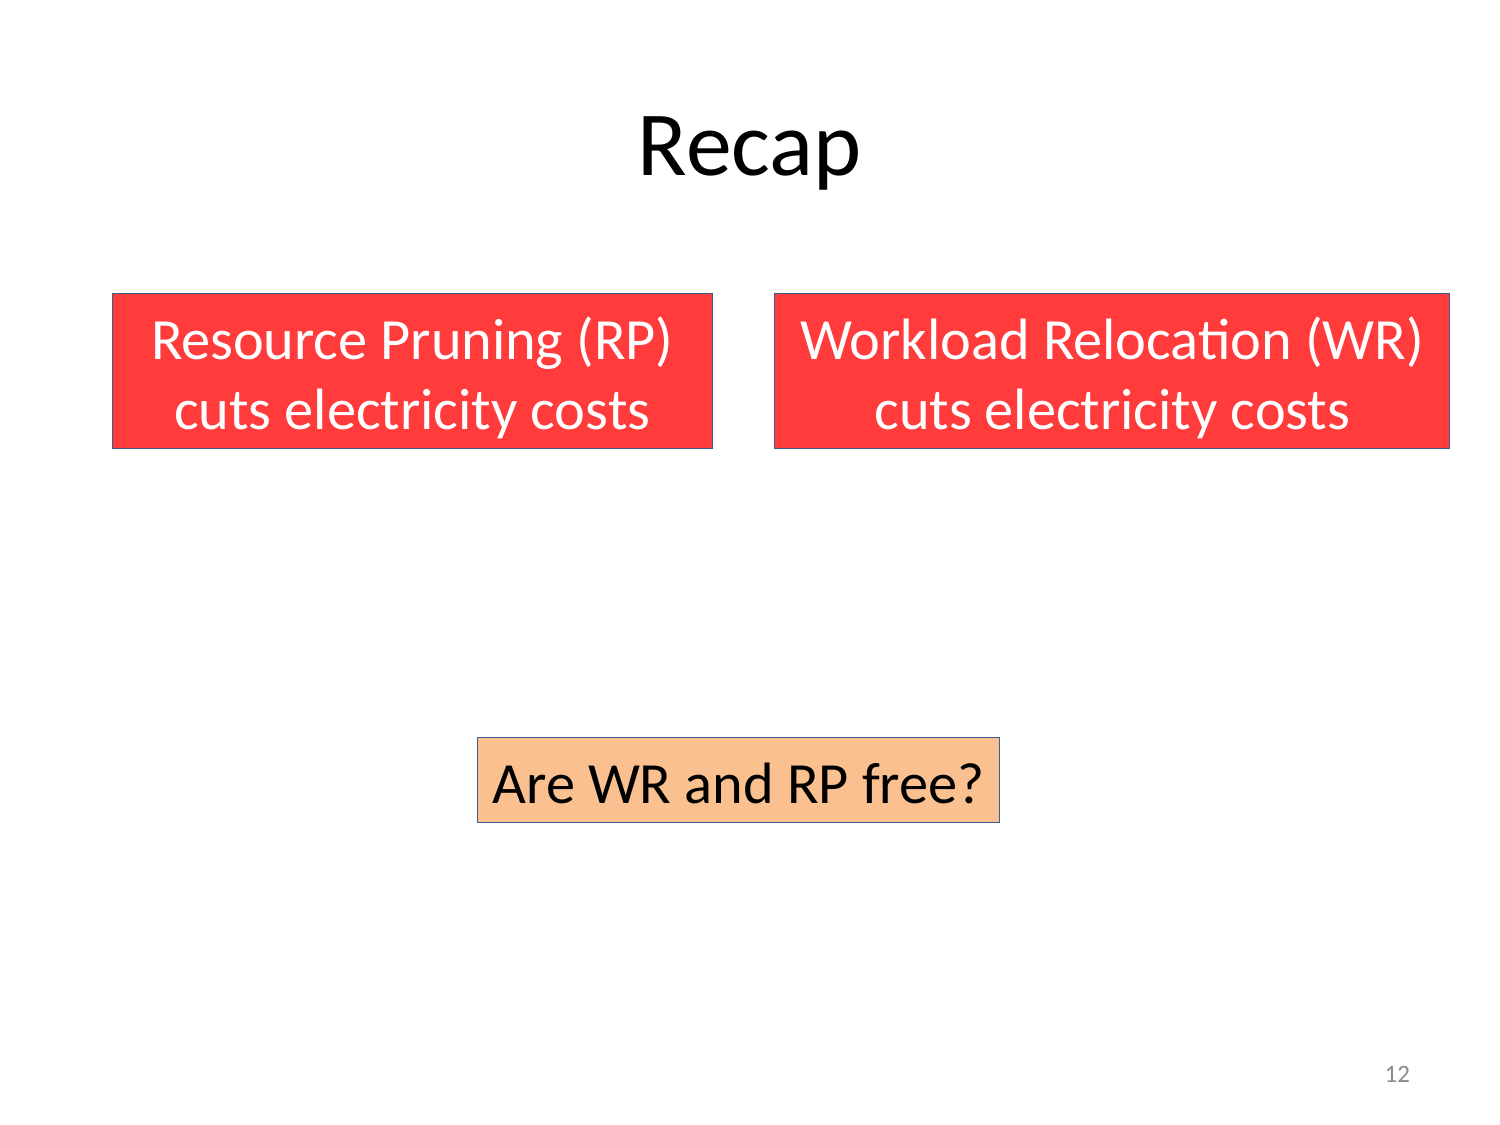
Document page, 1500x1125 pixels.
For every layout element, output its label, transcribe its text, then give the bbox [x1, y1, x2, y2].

text_box Workload Relocation (WR) cuts electricity costs [774, 293, 1450, 449]
text_box Resource Pruning (RP) cuts electricity costs [112, 293, 713, 449]
text_box Are WR and RP free? [477, 737, 1000, 823]
slide_number 12 [1074, 1042, 1425, 1103]
title Recap [75, 45, 1425, 233]
